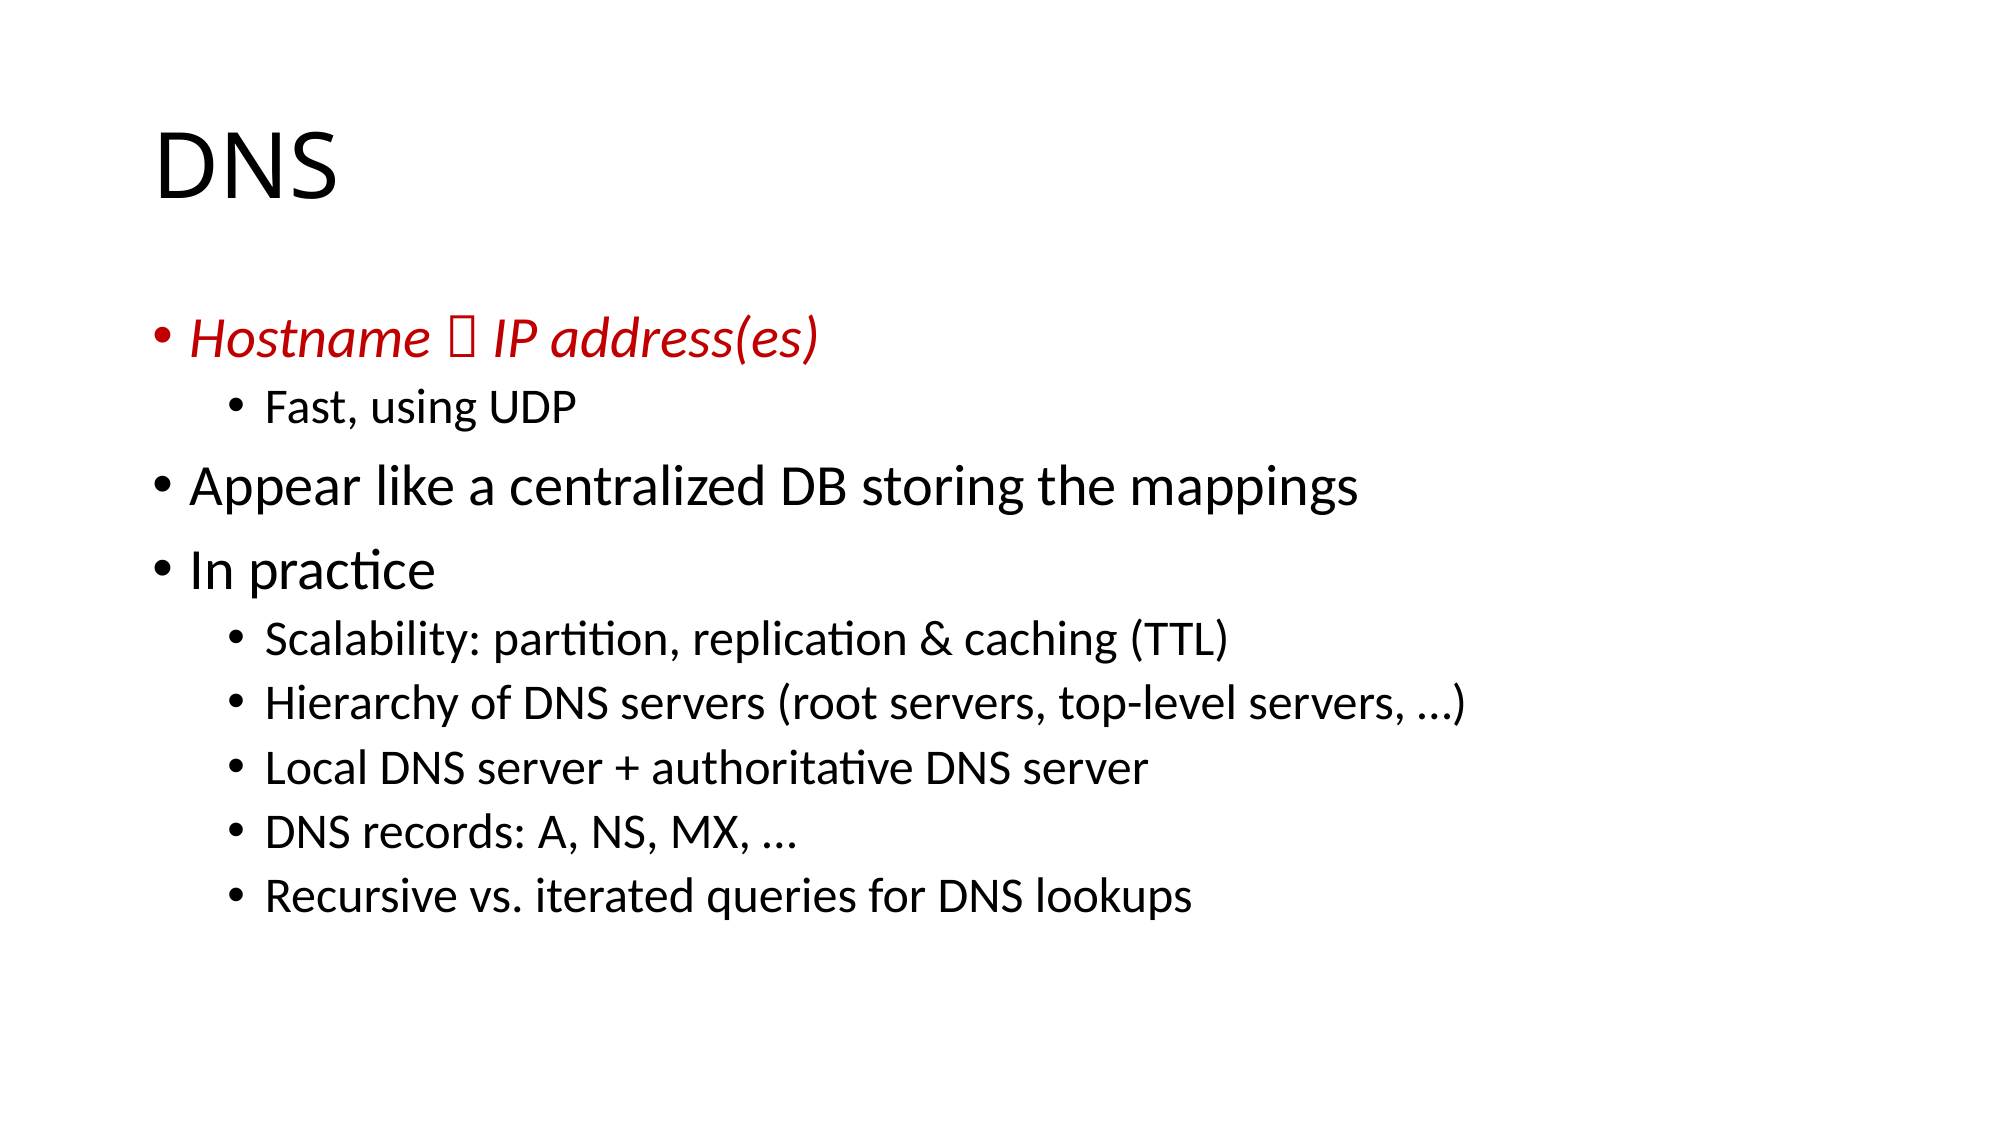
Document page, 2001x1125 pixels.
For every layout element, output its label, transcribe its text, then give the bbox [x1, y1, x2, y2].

list Hostname  IP address(es) Fast, using UDP Appear like a centralized DB storing the mappings In practice Scalability: partition, replication & caching (TTL) Hierarchy of DNS servers (root servers, top-level servers, …) Local DNS server + authoritative DNS server DNS records: A, NS, MX, … Recursive vs. iterated queries for DNS lookups [137, 299, 1863, 1014]
title DNS [137, 59, 1863, 278]
